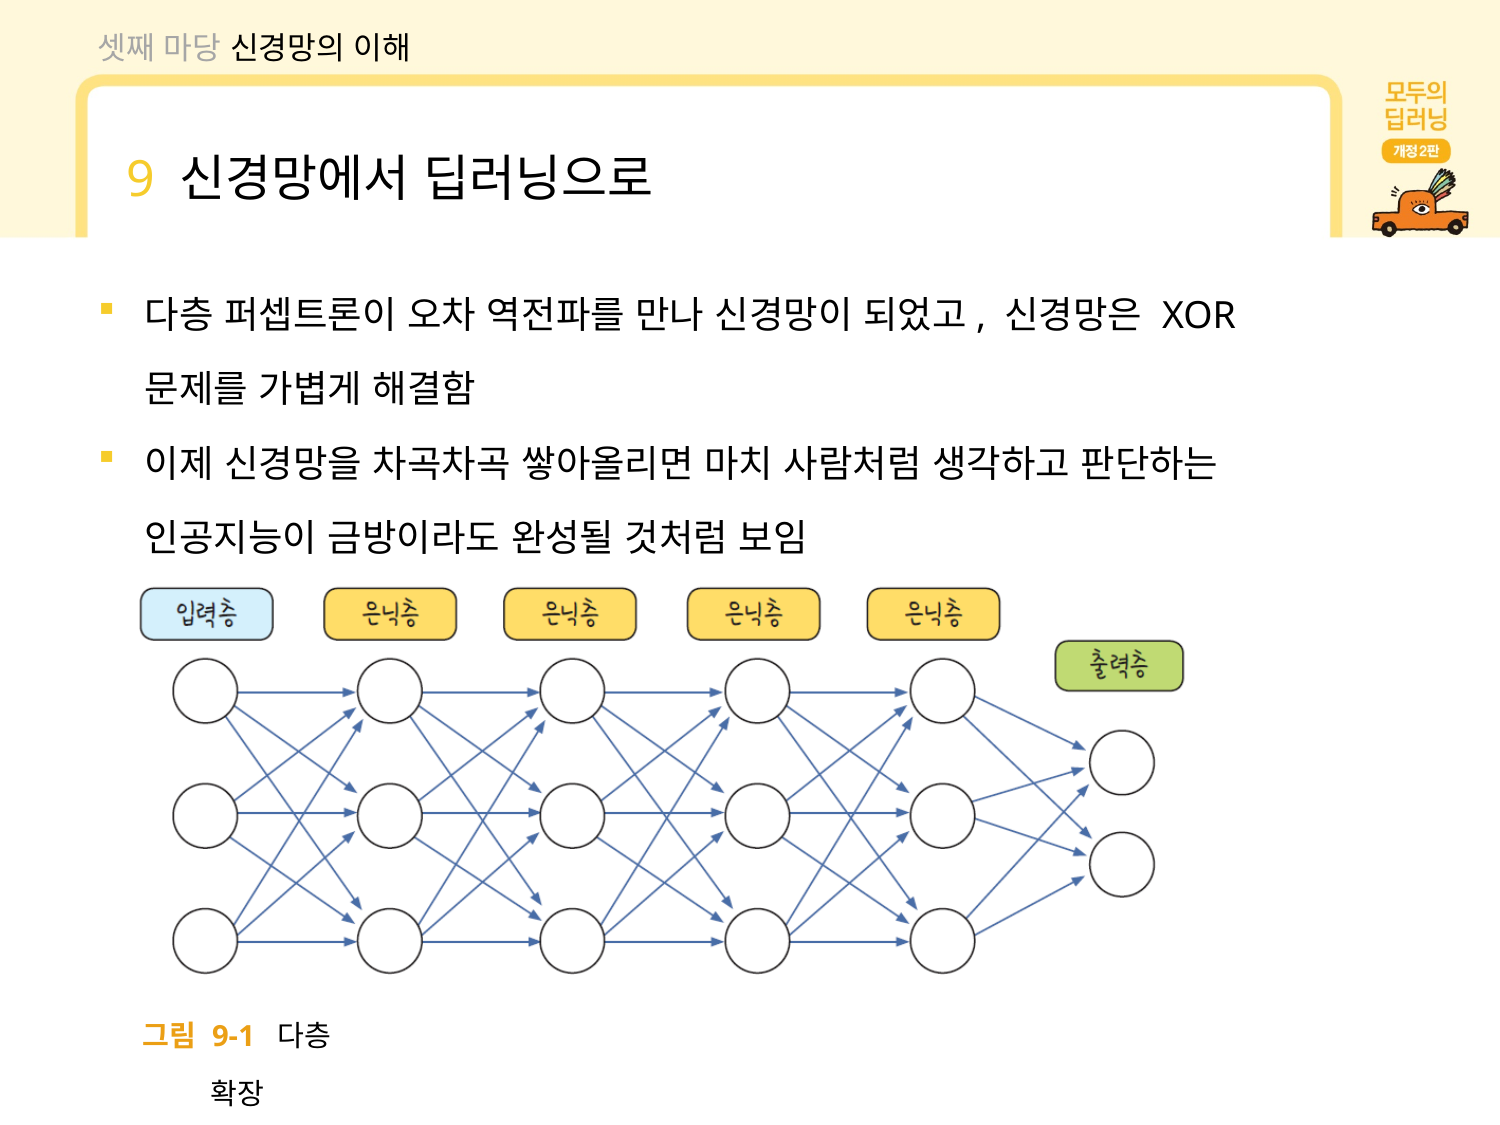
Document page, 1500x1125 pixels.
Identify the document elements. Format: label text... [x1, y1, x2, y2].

text_box 9 신경망에서 딥러닝으로 [111, 99, 1309, 214]
picture [0, 0, 1500, 1125]
text_box 그림 9-1 다층 확장 [98, 987, 376, 1118]
text_box 다층 퍼셉트론이 오차 역전파를 만나 신경망이 되었고, 신경망은 XOR문제를 가볍게 해결함 이제 신경망을 차곡차곡 쌓아올리면 마치 사람처럼 생각하고 판단하는 인공지능이 금방이라도 완성될 것처럼 보임 [83, 254, 1338, 567]
text_box 셋째 마당 신경망의 이해 [82, 0, 1133, 74]
